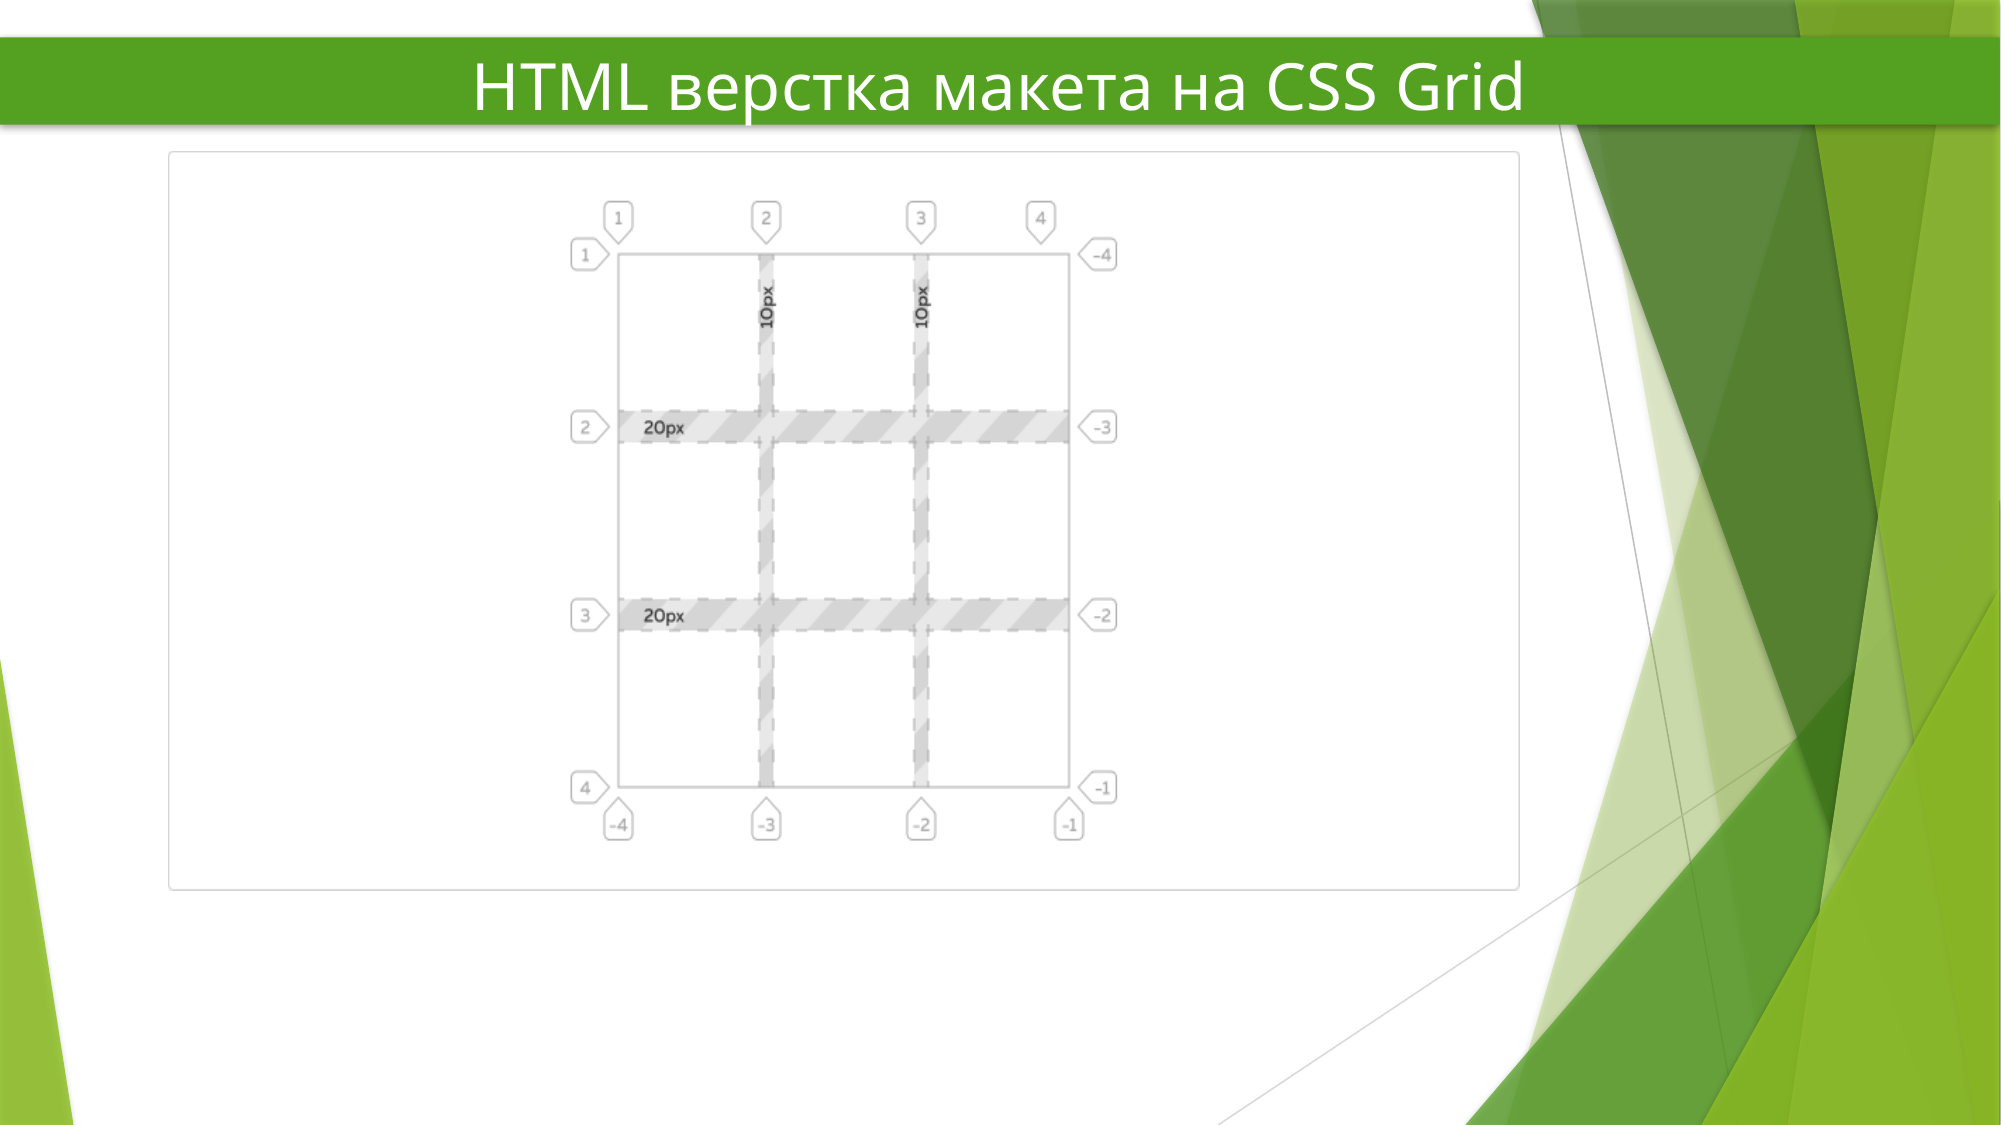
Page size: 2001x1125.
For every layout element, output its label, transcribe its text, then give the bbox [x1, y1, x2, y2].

text_box [0, 35, 2000, 127]
text_box HTML верстка макета на CSS Grid [324, 37, 1675, 131]
picture [167, 151, 1521, 891]
